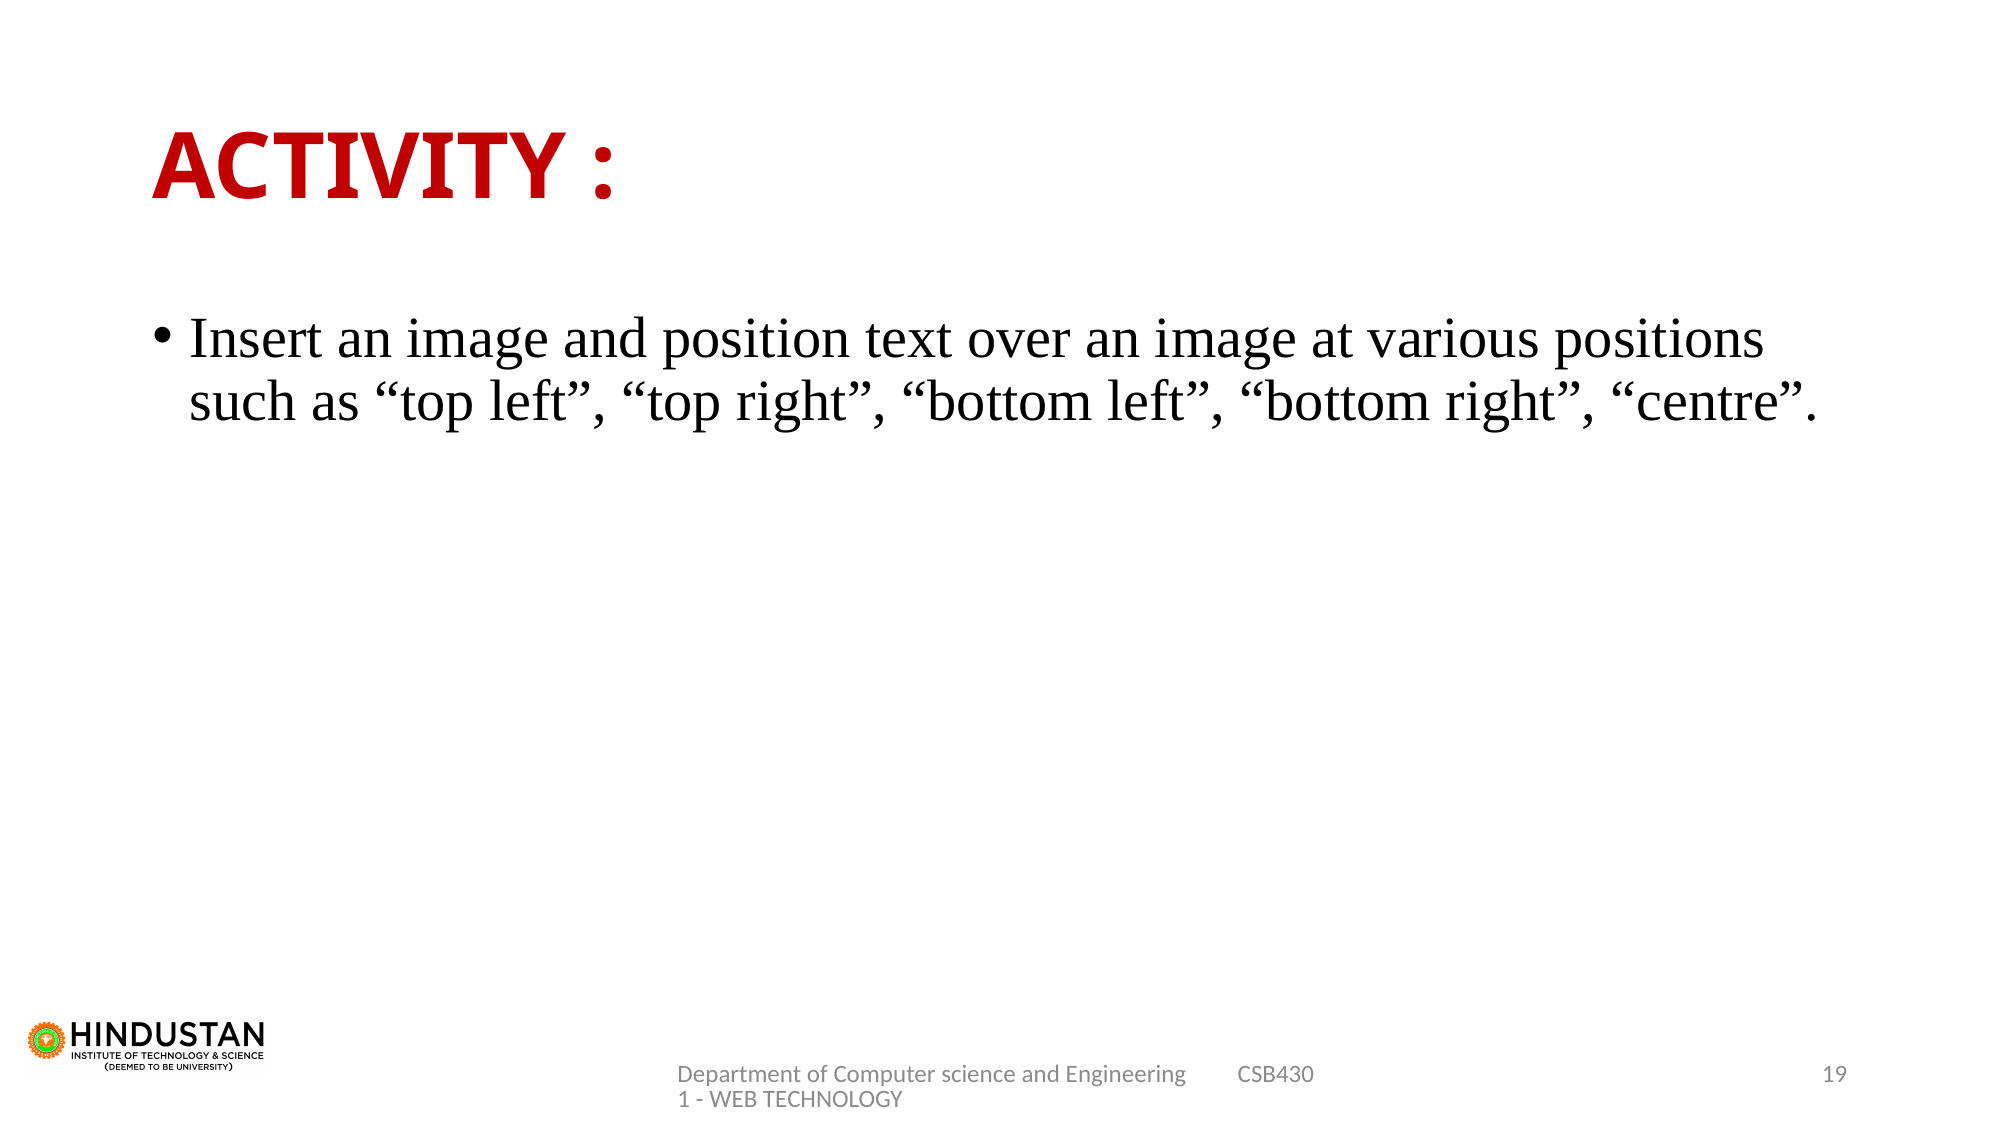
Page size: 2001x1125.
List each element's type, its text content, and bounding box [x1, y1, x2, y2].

slide_number 19 [1412, 1042, 1863, 1103]
list Insert an image and position text over an image at various positions such as “top left”, “top right”, “bottom left”, “bottom right”, “centre”. [137, 299, 1863, 445]
title ACTIVITY : [137, 59, 1863, 278]
footer Department of Computer science and Engineering CSB4301 - WEB TECHNOLOGY [662, 1042, 1338, 1103]
picture [25, 1017, 266, 1077]
